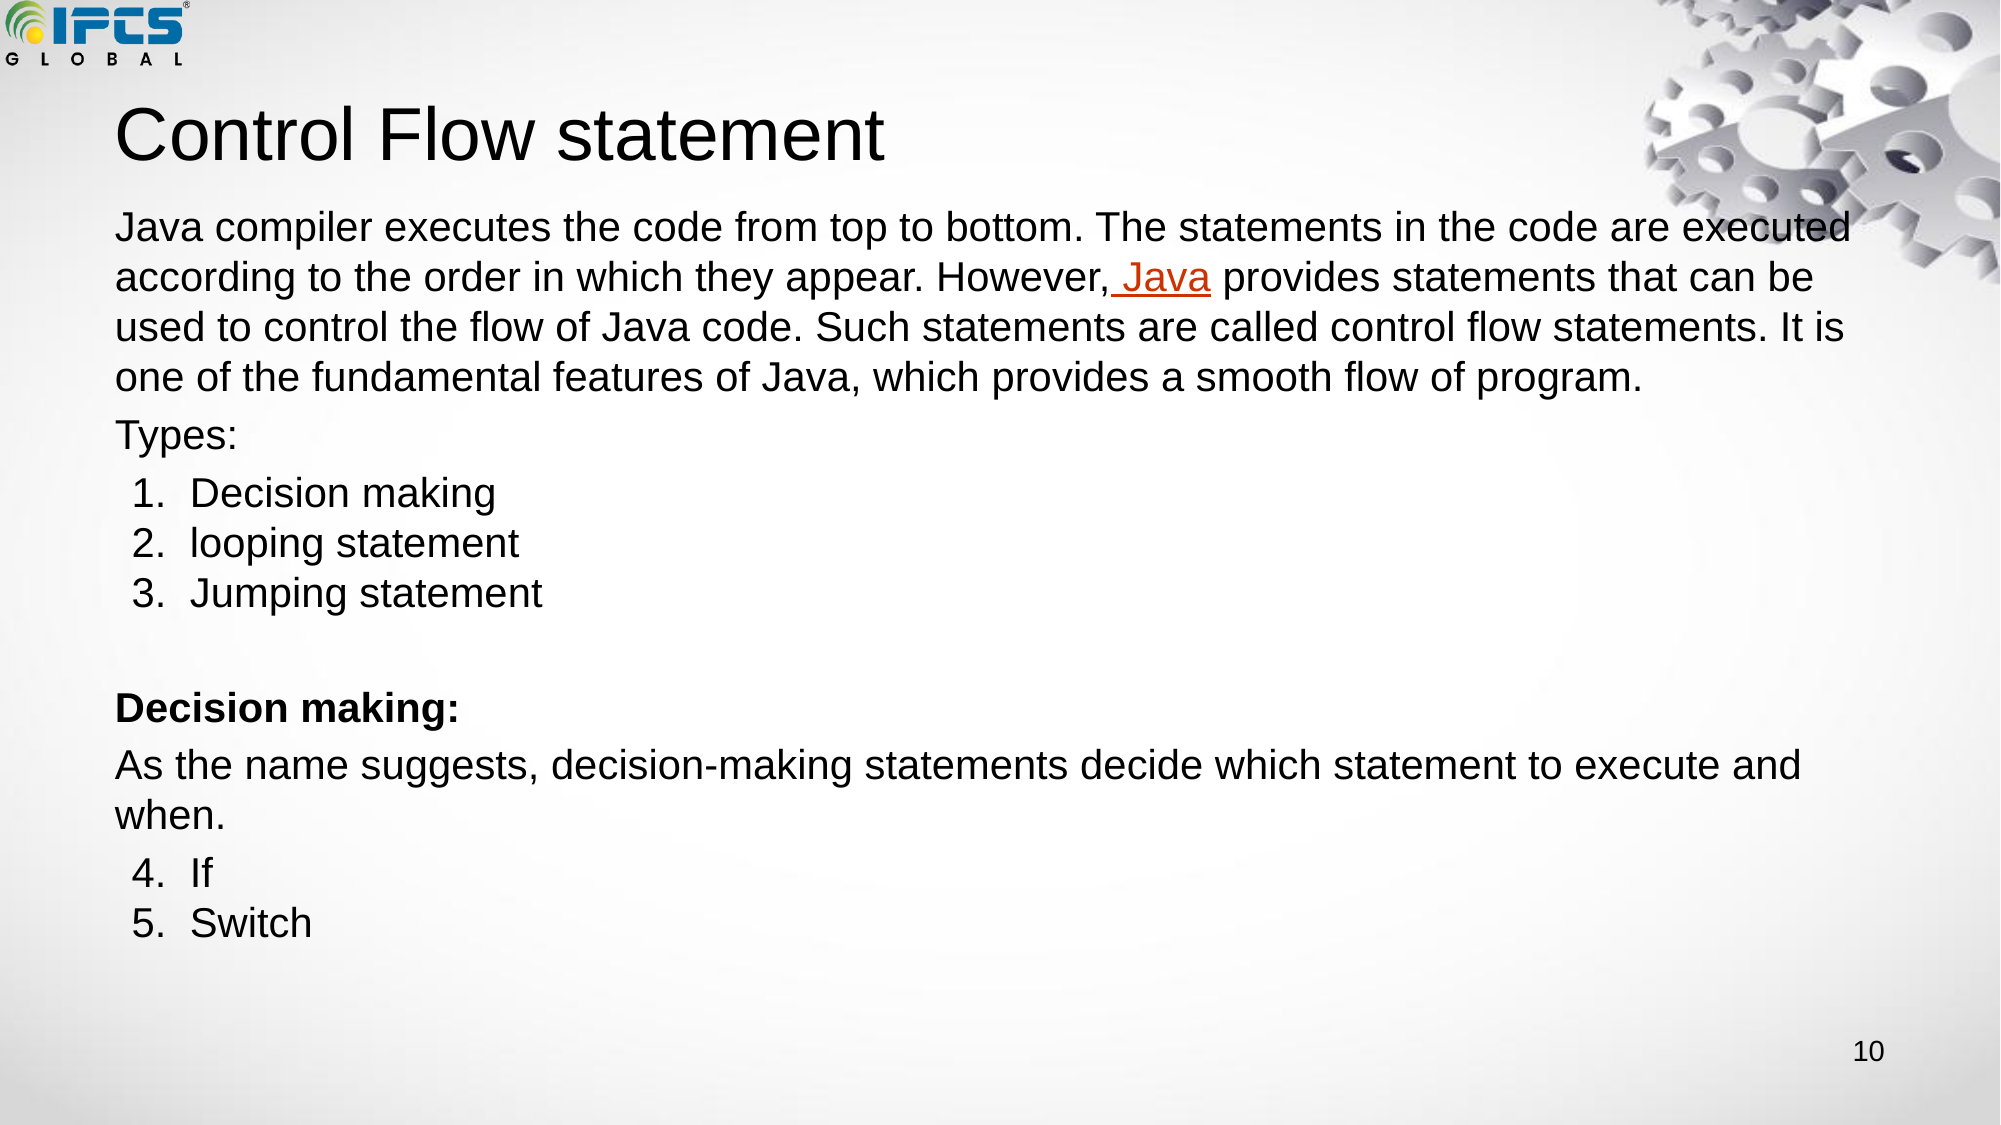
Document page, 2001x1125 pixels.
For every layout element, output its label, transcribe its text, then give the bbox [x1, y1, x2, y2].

title Control Flow statement [99, 77, 1900, 174]
slide_number ‹#› [1433, 1024, 1900, 1103]
list Java compiler executes the code from top to bottom. The statements in the code are executed according to the order in which they appear. However, Java provides statements that can be used to control the flow of Java code. Such statements are called control flow statements. It is one of the fundamental features of Java, which provides a smooth flow of program. Types: Decision making looping statement Jumping statement Decision making: As the name suggests, decision-making statements decide which statement to execute and when. If Switch [99, 192, 1900, 1006]
picture [0, 0, 2001, 1125]
